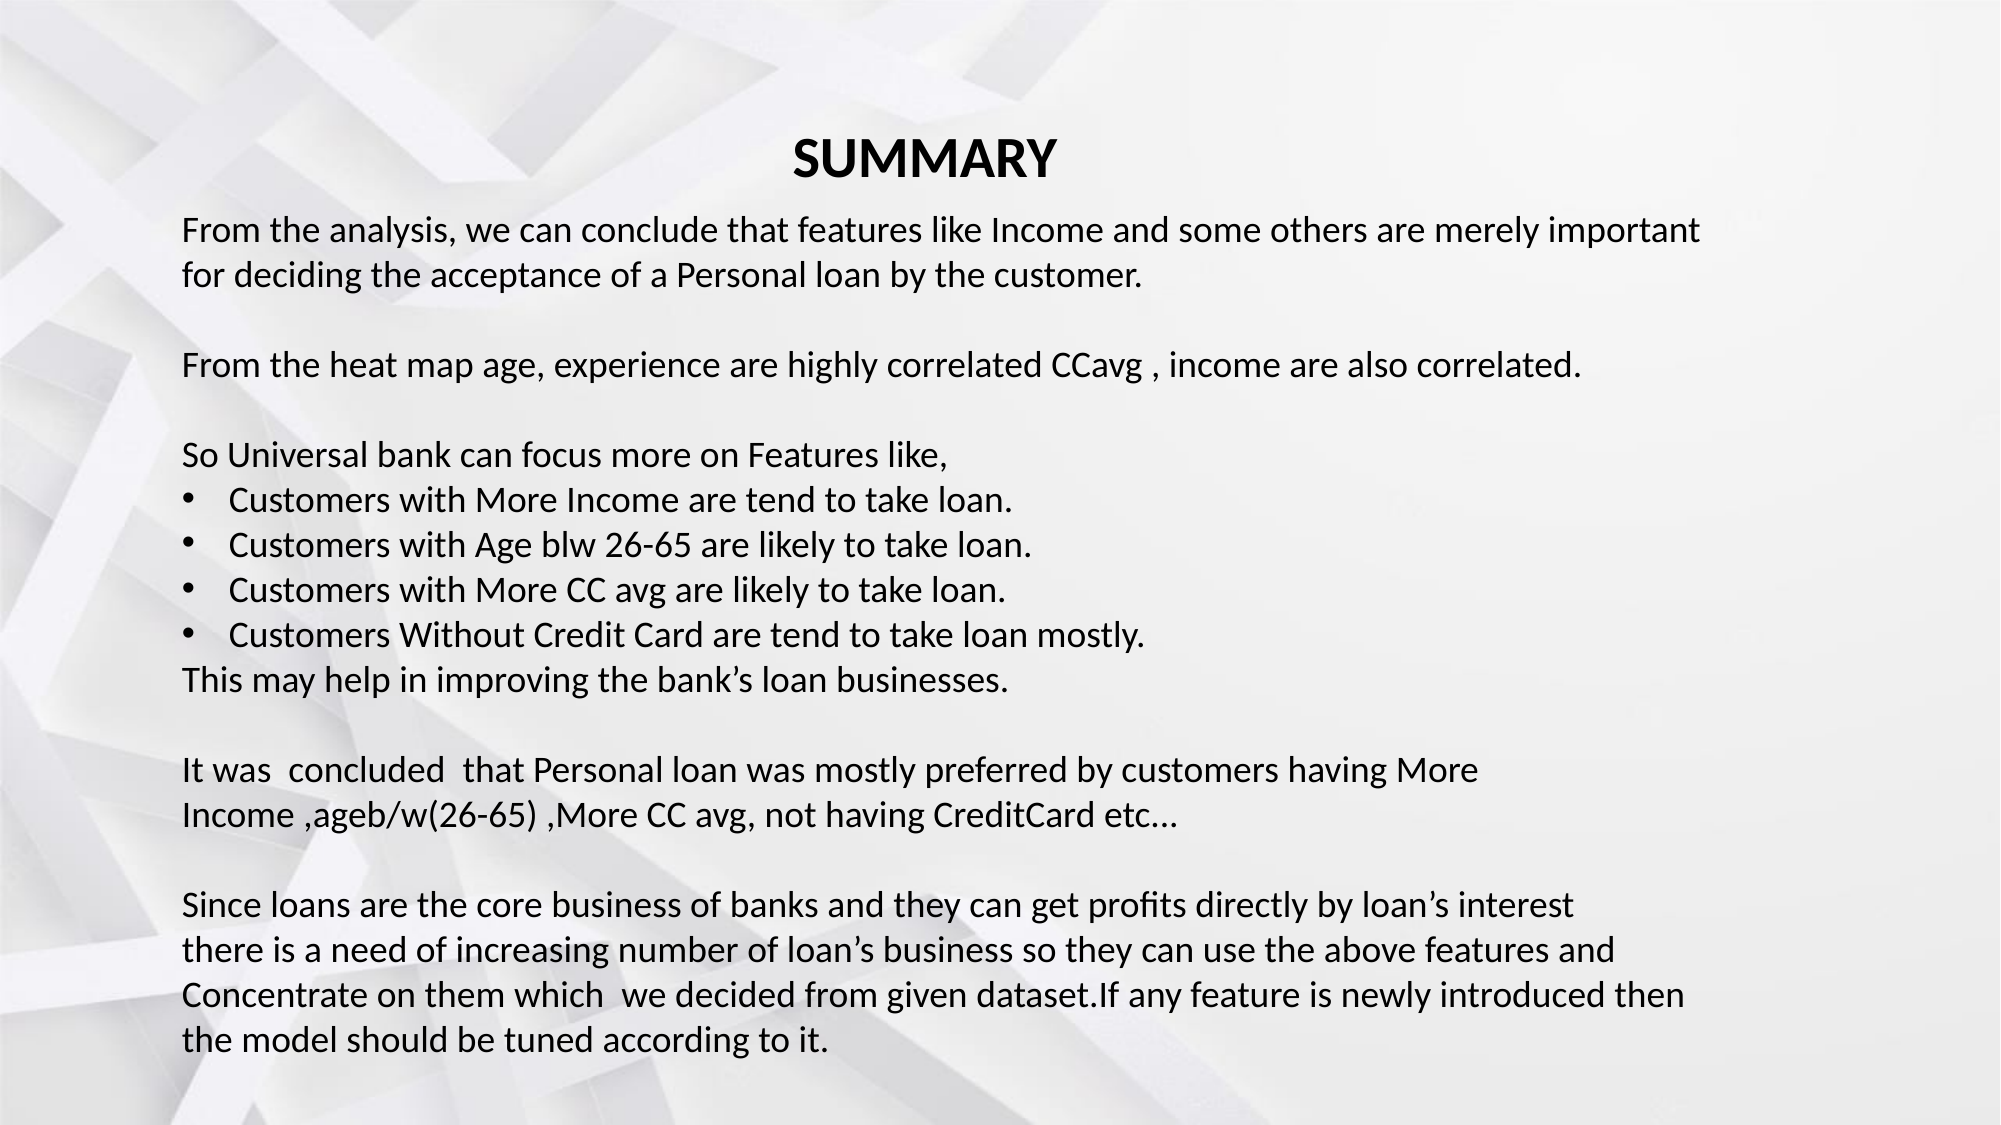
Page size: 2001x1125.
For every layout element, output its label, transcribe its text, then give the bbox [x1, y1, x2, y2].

picture [0, 0, 2001, 1125]
text_box SUMMARY [777, 111, 1213, 197]
text_box From the analysis, we can conclude that features like Income and some others are merely important for deciding the acceptance of a Personal loan by the customer. From the heat map age, experience are highly correlated CCavg , income are also correlated. So Universal bank can focus more on Features like, Customers with More Income are tend to take loan. Customers with Age blw 26-65 are likely to take loan. Customers with More CC avg are likely to take loan. Customers Without Credit Card are tend to take loan mostly. This may help in improving the bank’s loan businesses. It was concluded that Personal loan was mostly preferred by customers having More Income ,ageb/w(26-65) ,More CC avg, not having CreditCard etc... Since loans are the core business of banks and they can get profits directly by loan’s interest there is a need of increasing number of loan’s business so they can use the above features and Concentrate on them which we decided from given dataset.If any feature is newly introduced then the model should be tuned according to it. [167, 197, 1738, 1112]
